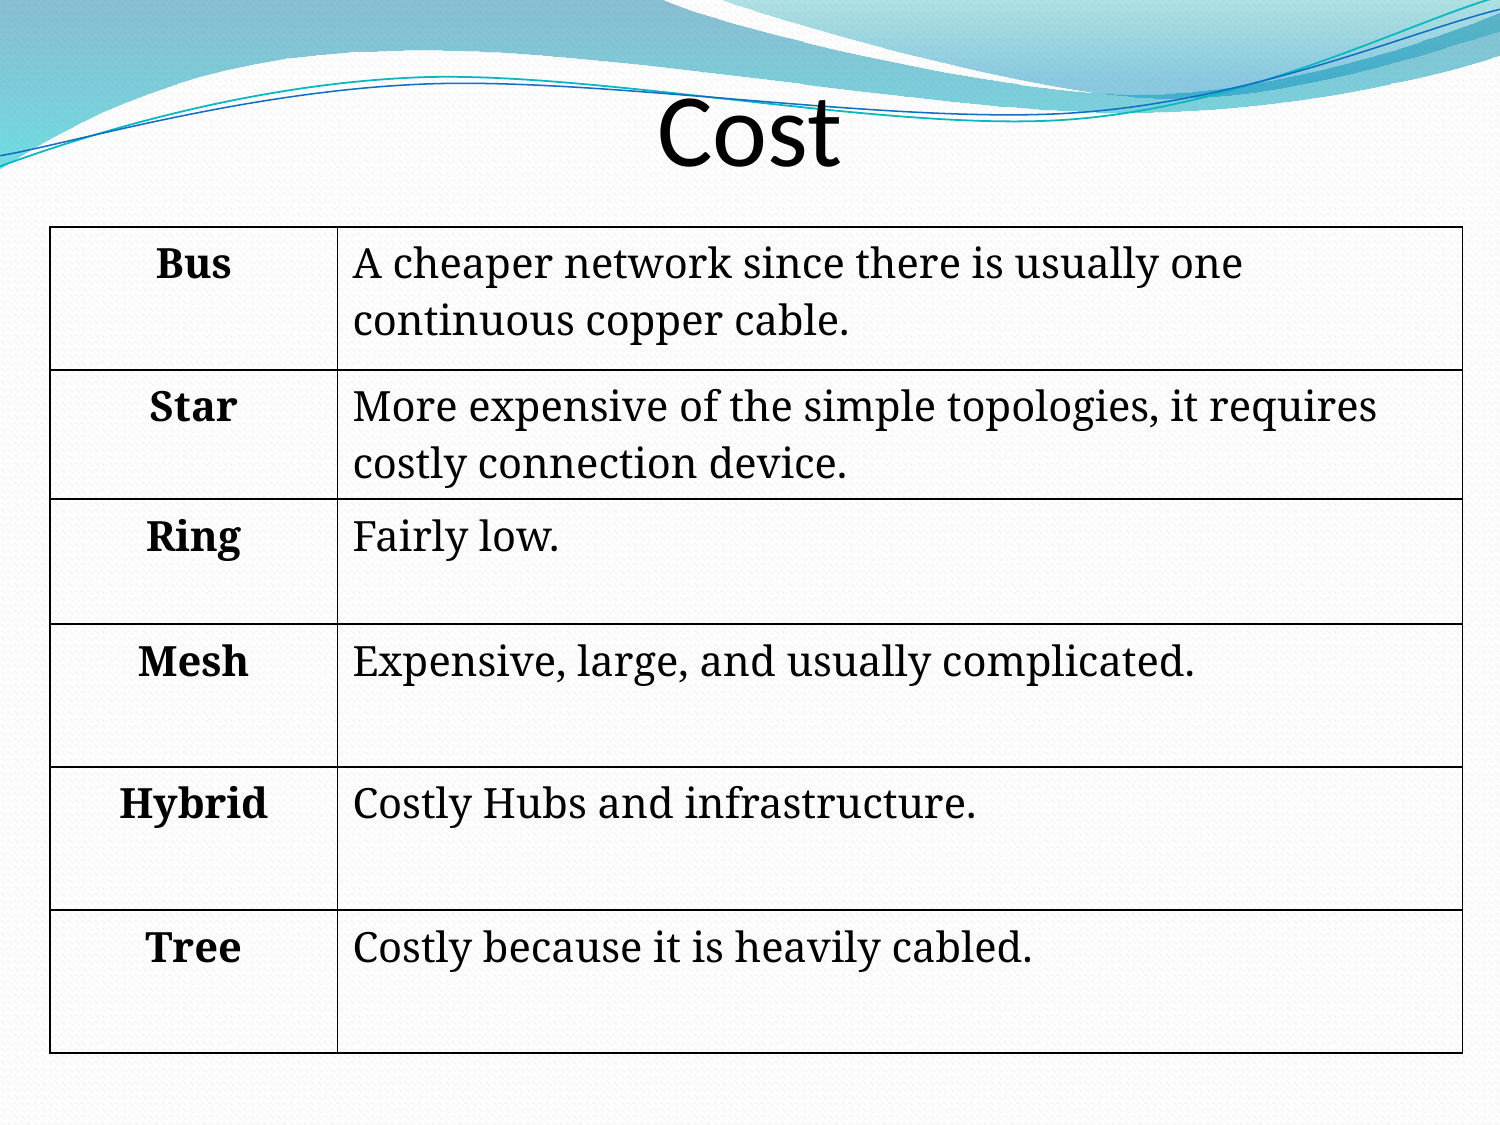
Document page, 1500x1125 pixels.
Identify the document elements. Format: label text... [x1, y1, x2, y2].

table_cell Ring [51, 500, 337, 623]
table_header A cheaper network since there is usually one continuous copper cable. [338, 228, 1462, 369]
table_cell Expensive, large, and usually complicated. [338, 625, 1462, 766]
table_header Bus [51, 228, 337, 369]
table_cell Mesh [51, 625, 337, 766]
table_cell Star [51, 371, 337, 498]
table_cell Costly Hubs and infrastructure. [338, 768, 1462, 909]
table_cell Fairly low. [338, 500, 1462, 623]
title Cost [75, 0, 1425, 188]
table_cell Tree [51, 911, 337, 1052]
table_cell Hybrid [51, 768, 337, 909]
table_cell More expensive of the simple topologies, it requires costly connection device. [338, 371, 1462, 498]
table_cell Costly because it is heavily cabled. [338, 911, 1462, 1052]
